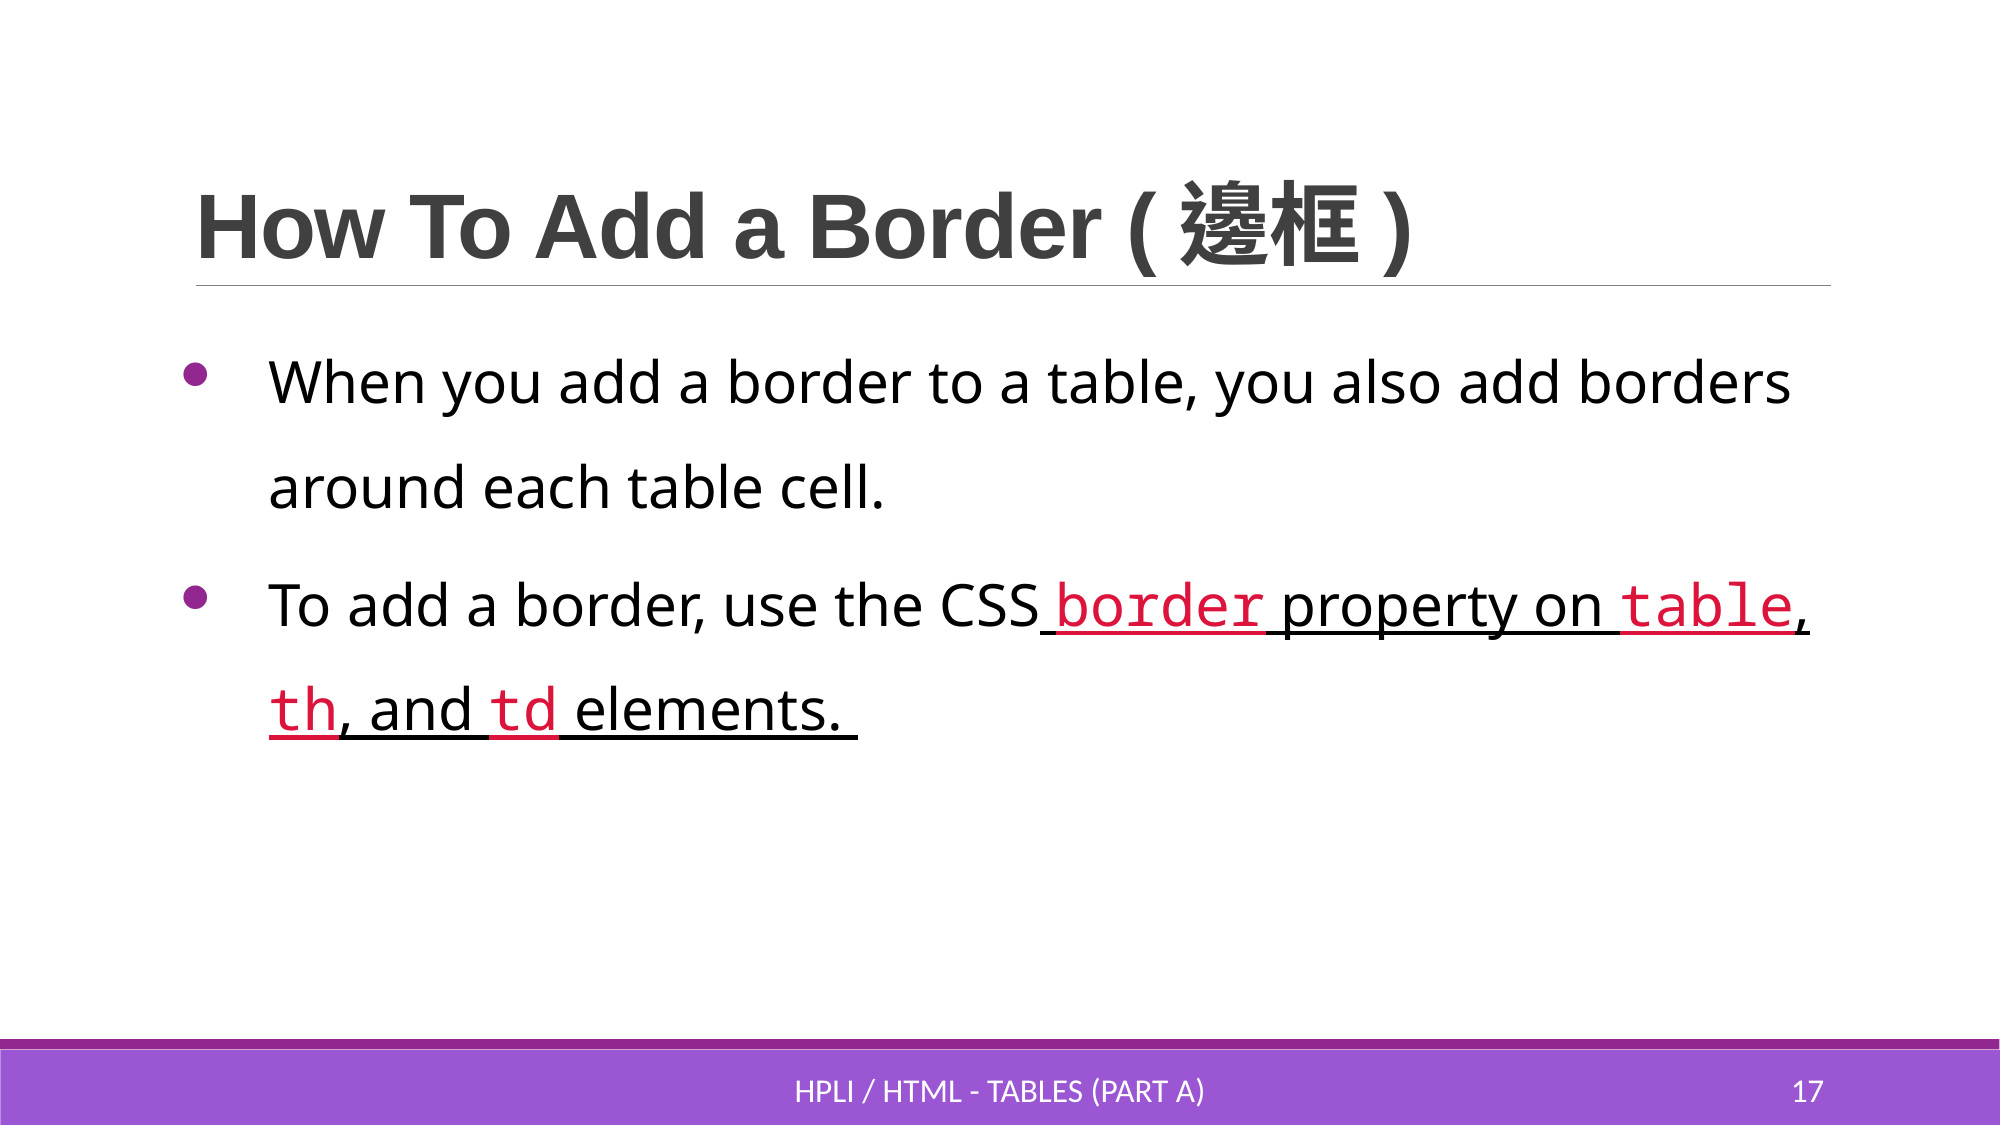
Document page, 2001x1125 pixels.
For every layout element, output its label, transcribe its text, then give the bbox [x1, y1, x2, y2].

list When you add a border to a table, you also add borders around each table cell. To add a border, use the CSS border property on table, th, and td elements. [180, 302, 1830, 963]
title How To Add a Border (邊框) [180, 47, 1830, 285]
footer HPLI / HTML - Tables (part A) [604, 1059, 1396, 1120]
slide_number 16 [1624, 1059, 1840, 1120]
